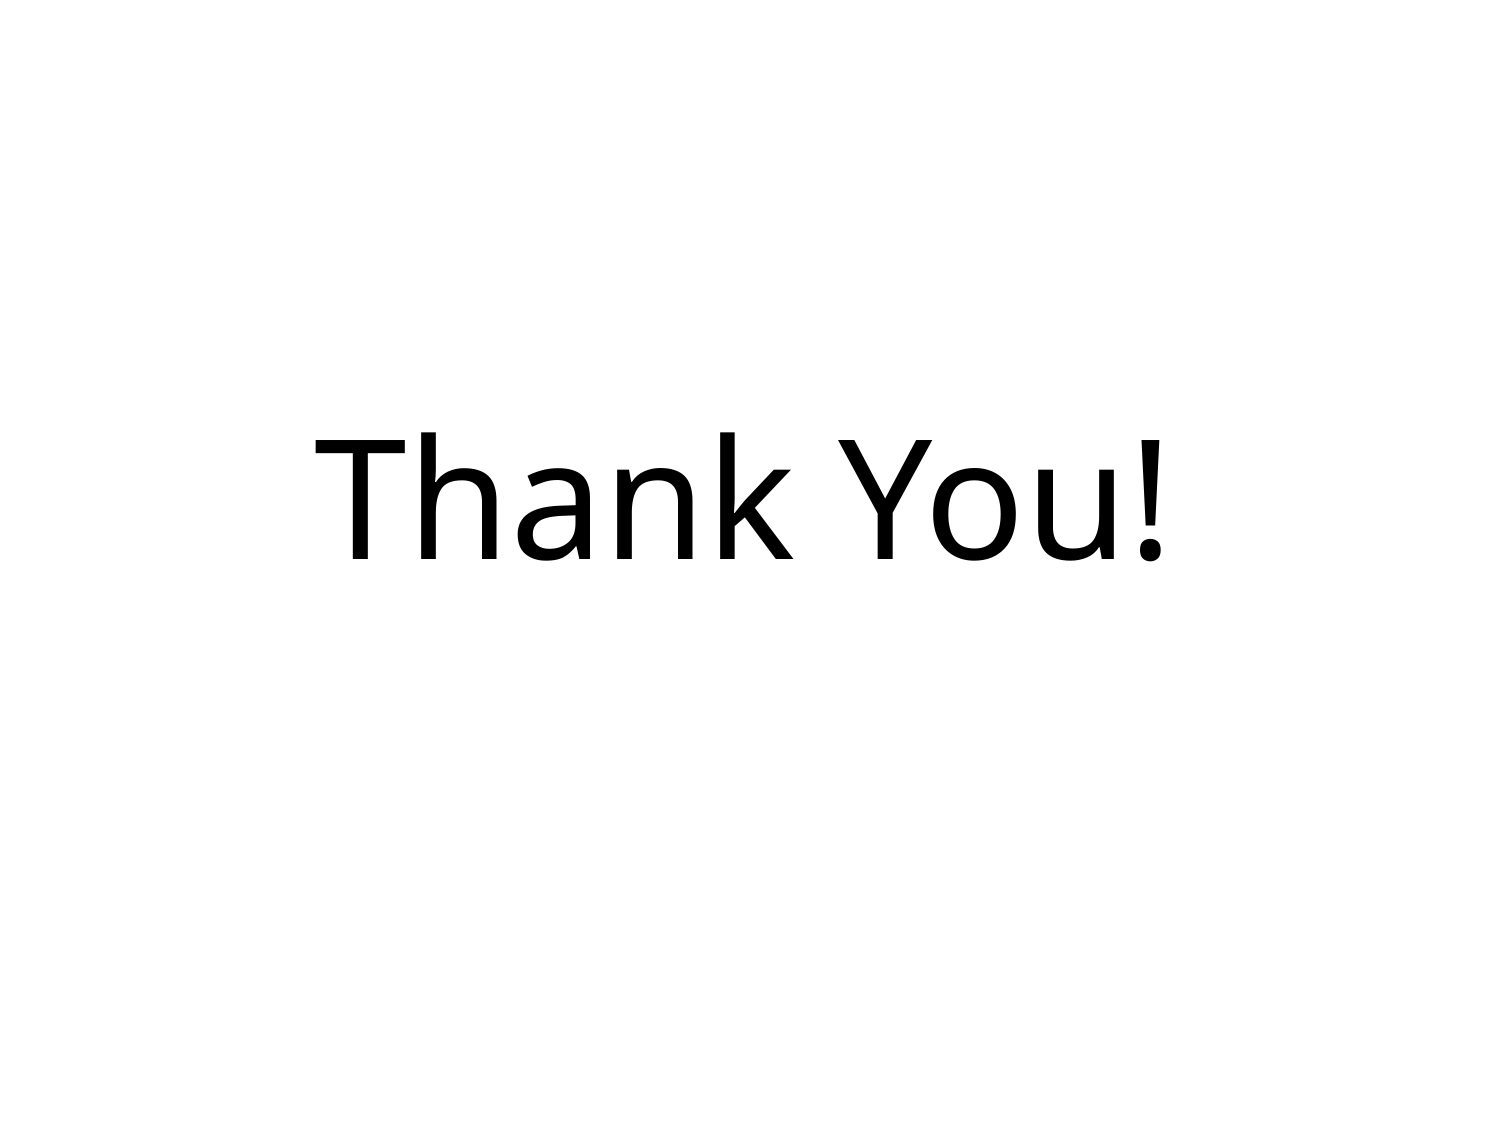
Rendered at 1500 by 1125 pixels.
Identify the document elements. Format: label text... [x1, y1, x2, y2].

text_box Thank You! [230, 385, 1258, 600]
